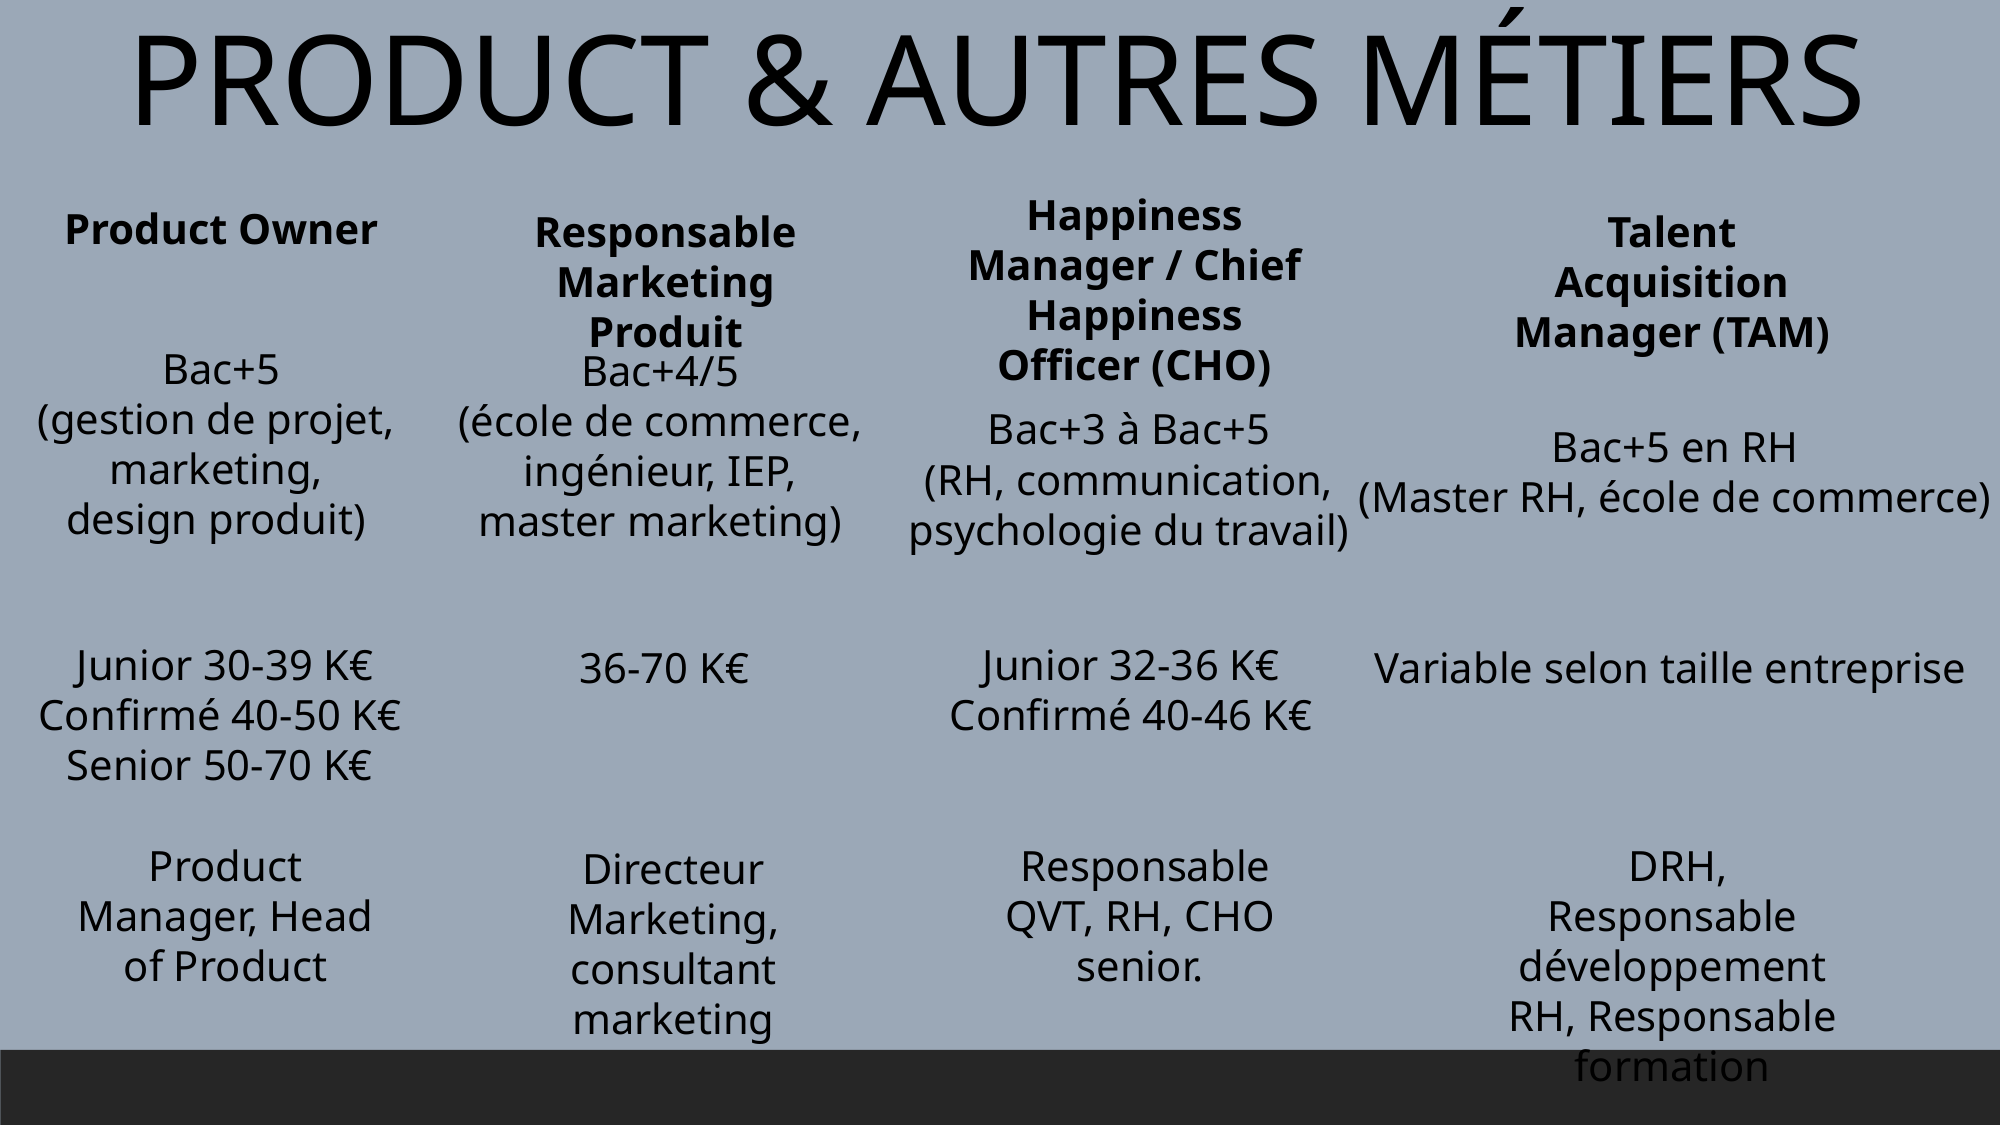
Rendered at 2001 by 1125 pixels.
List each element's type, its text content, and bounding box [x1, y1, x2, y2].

text_box Variable selon taille entreprise [1359, 634, 1982, 700]
text_box Junior 30-39 K€ Confirmé 40-50 K€ Senior 50-70 K€ [23, 631, 417, 797]
text_box Responsable Marketing Produit [481, 198, 850, 337]
text_box DRH, Responsable développement RH, Responsable formation [1488, 832, 1858, 1098]
text_box Directeur Marketing, consultant marketing [488, 835, 858, 1050]
text_box Bac+5 en RH (Master RH, école de commerce) [1344, 413, 2000, 529]
text_box Product Manager, Head of Product [41, 832, 411, 998]
text_box Product Owner [37, 195, 405, 311]
text_box Talent Acquisition Manager (TAM) [1488, 198, 1856, 364]
text_box Junior 32-36 K€ Confirmé 40-46 K€ [934, 631, 1328, 747]
text_box Bac+4/5 (école de commerce, ingénieur, IEP, master marketing) [443, 337, 878, 553]
text_box Bac+5 (gestion de projet, marketing, design produit) [22, 335, 410, 550]
text_box PRODUCT & AUTRES MÉTIERS [41, 0, 1954, 158]
text_box Bac+3 à Bac+5 (RH, communication, psychologie du travail) [893, 395, 1365, 561]
text_box 36-70 K€ [564, 634, 765, 700]
text_box Happiness Manager / Chief Happiness Officer (CHO) [950, 181, 1318, 395]
text_box Responsable QVT, RH, CHO senior. [955, 832, 1325, 998]
